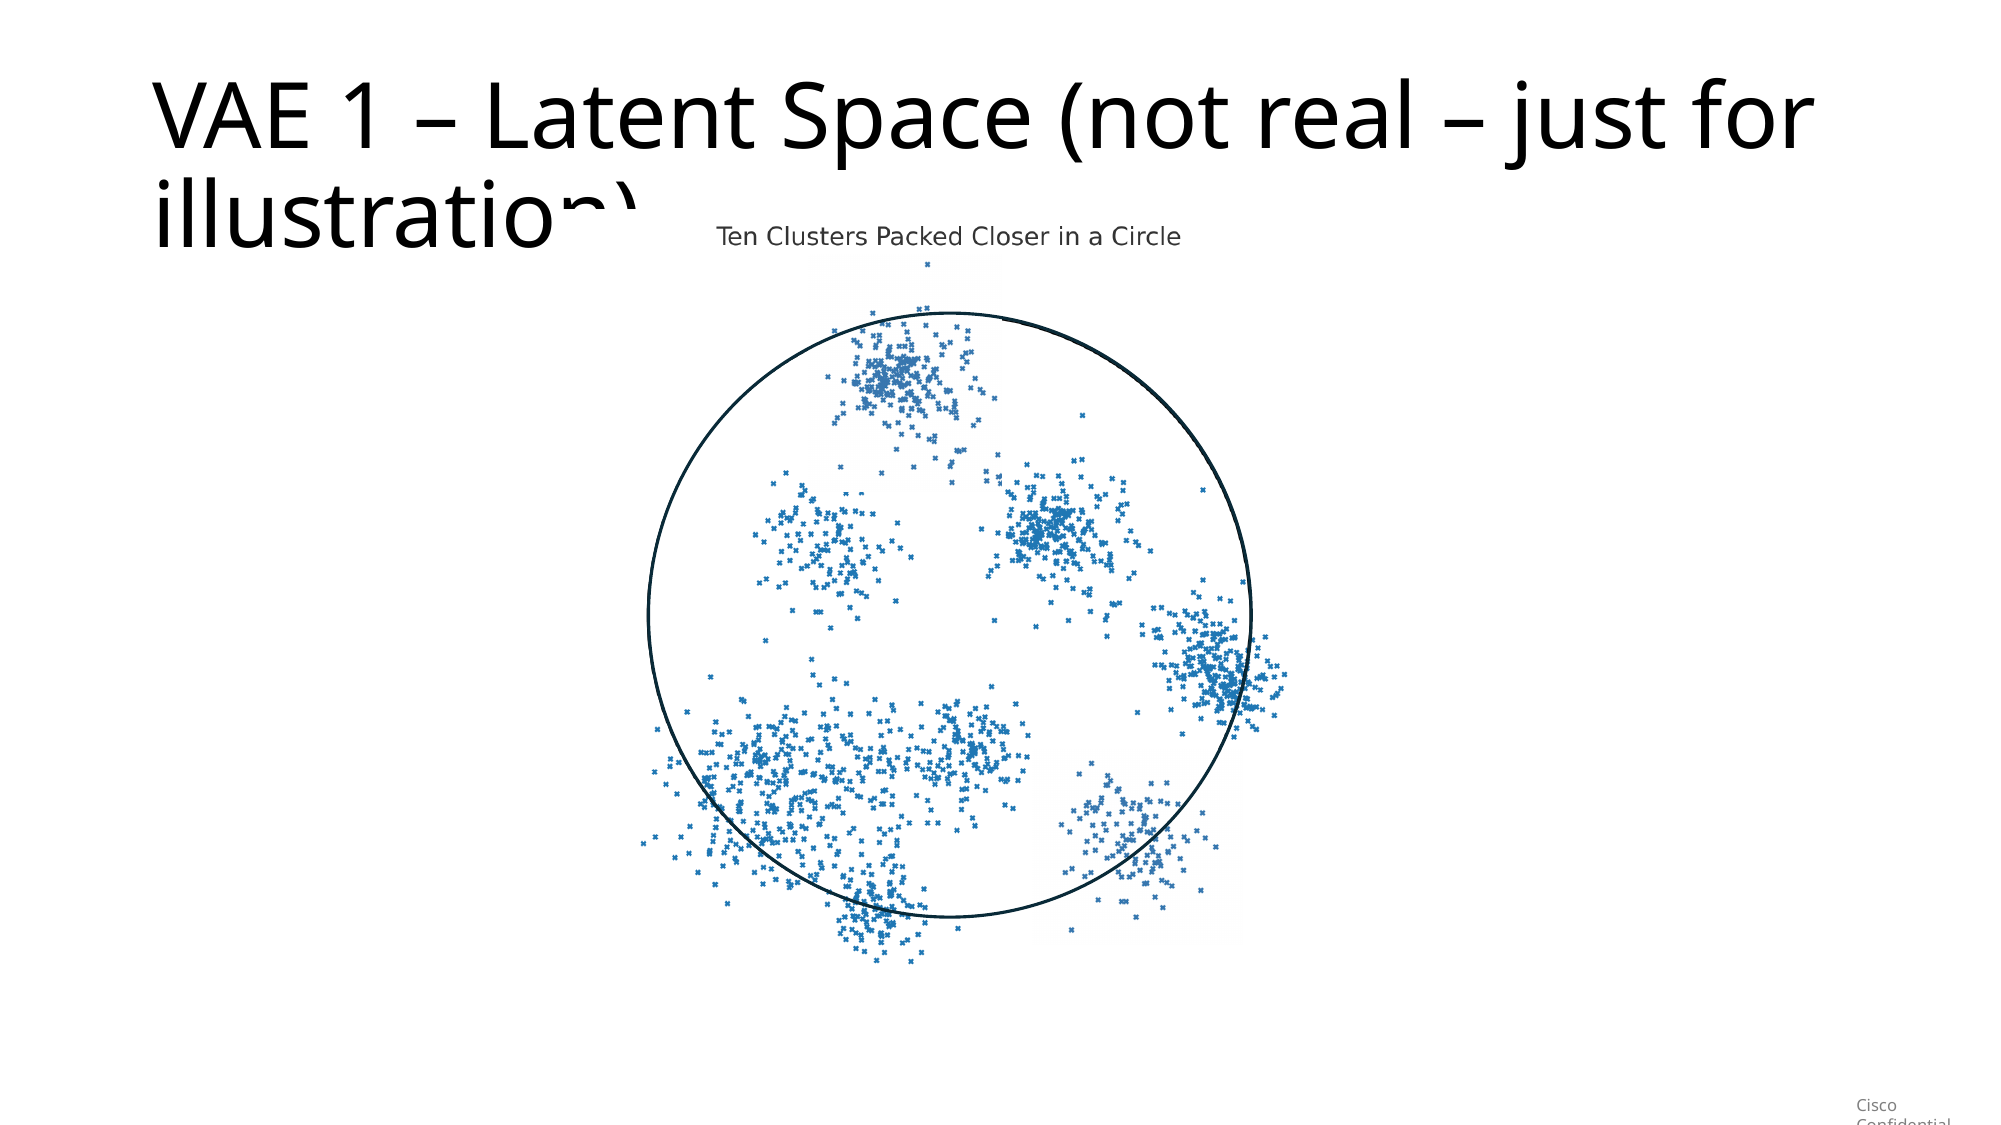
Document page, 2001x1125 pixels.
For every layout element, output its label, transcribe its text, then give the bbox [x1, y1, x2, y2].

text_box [556, 209, 1341, 995]
title VAE 1 – Latent Space (not real – just for illustration) [137, 59, 1863, 278]
